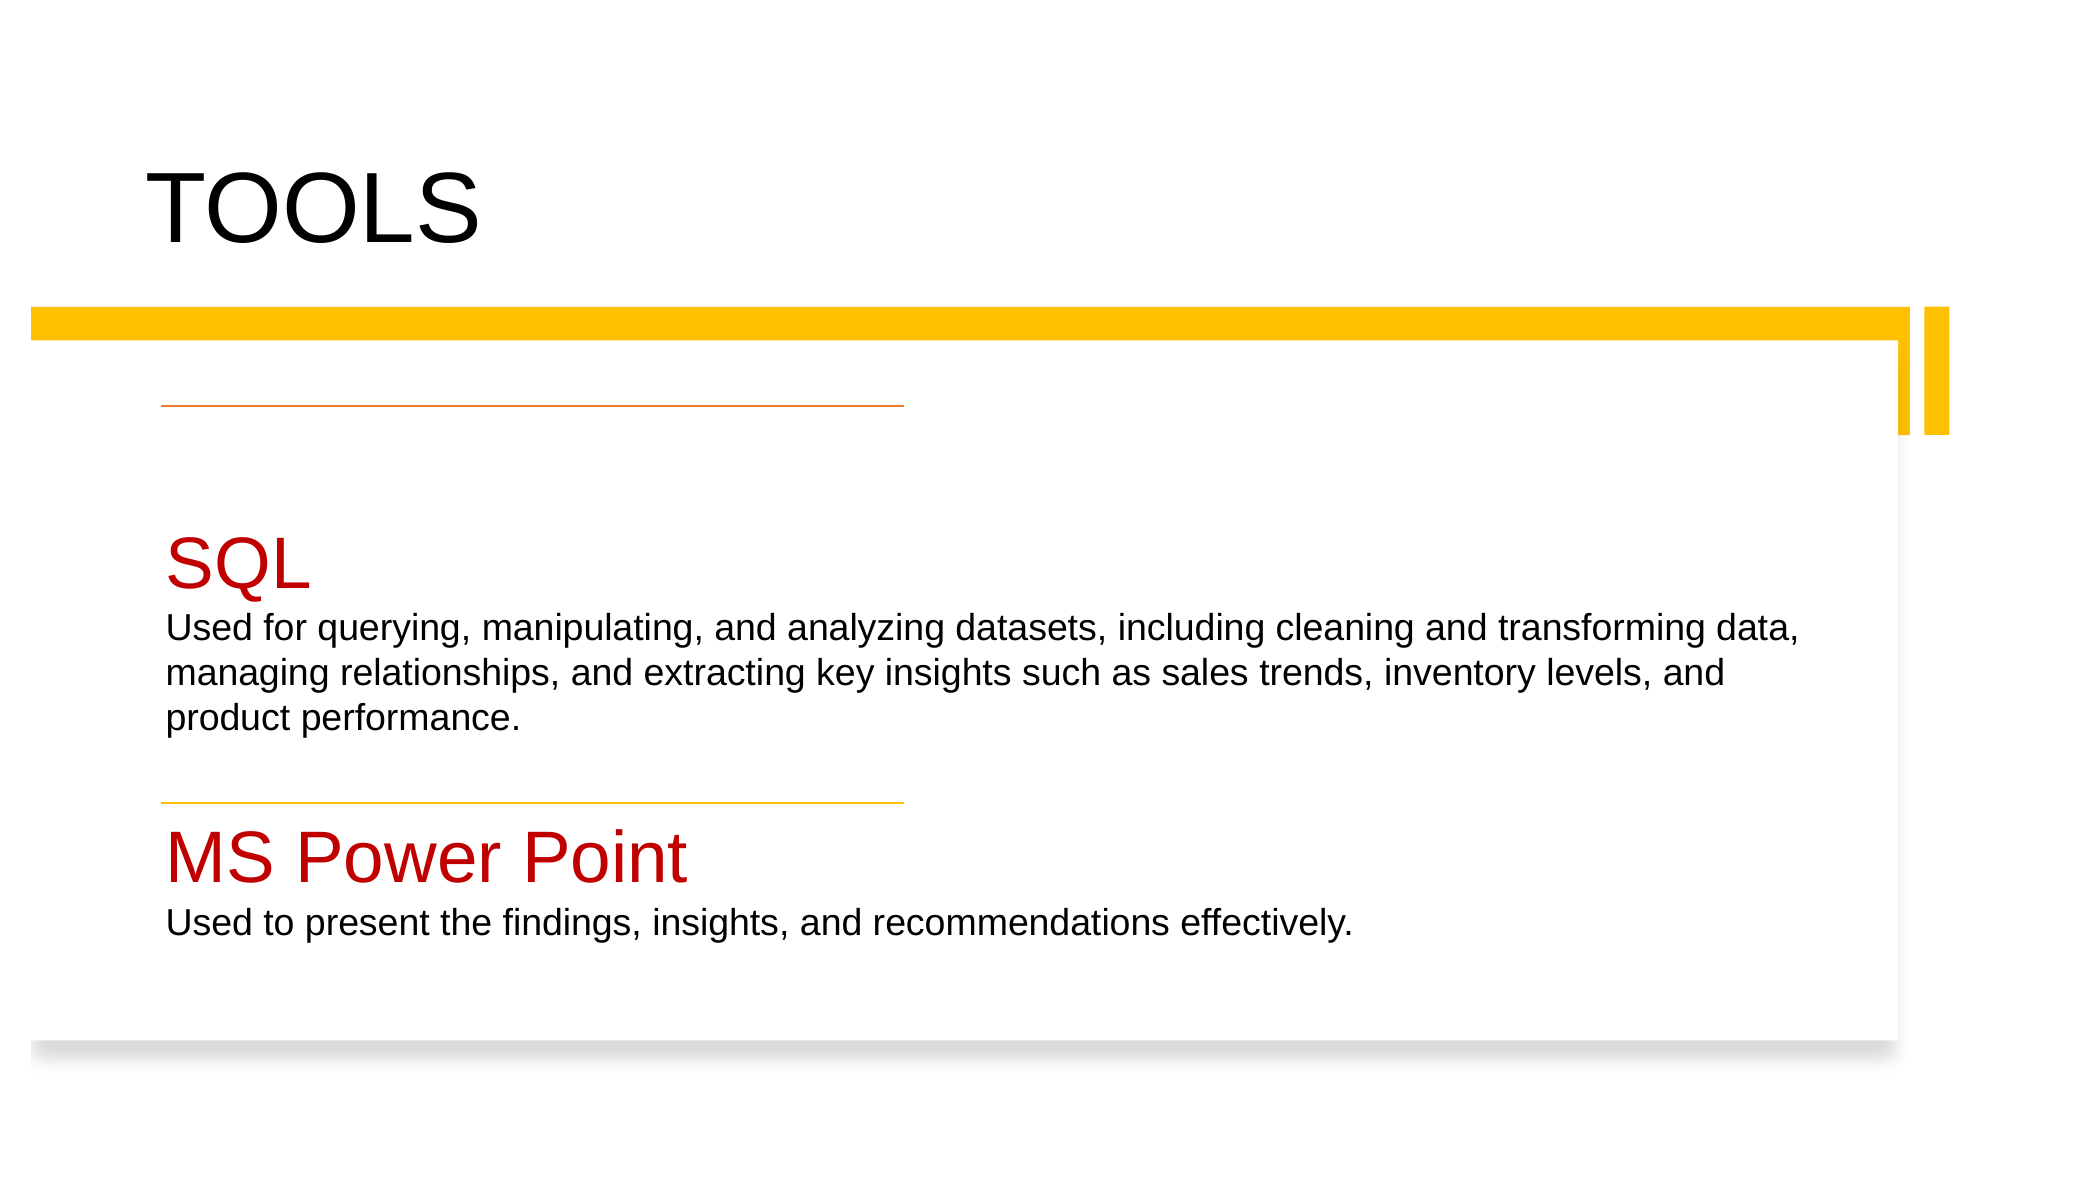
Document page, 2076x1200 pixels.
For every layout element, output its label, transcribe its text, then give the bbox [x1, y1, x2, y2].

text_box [30, 306, 1950, 1084]
title TOOLS [143, 140, 691, 306]
